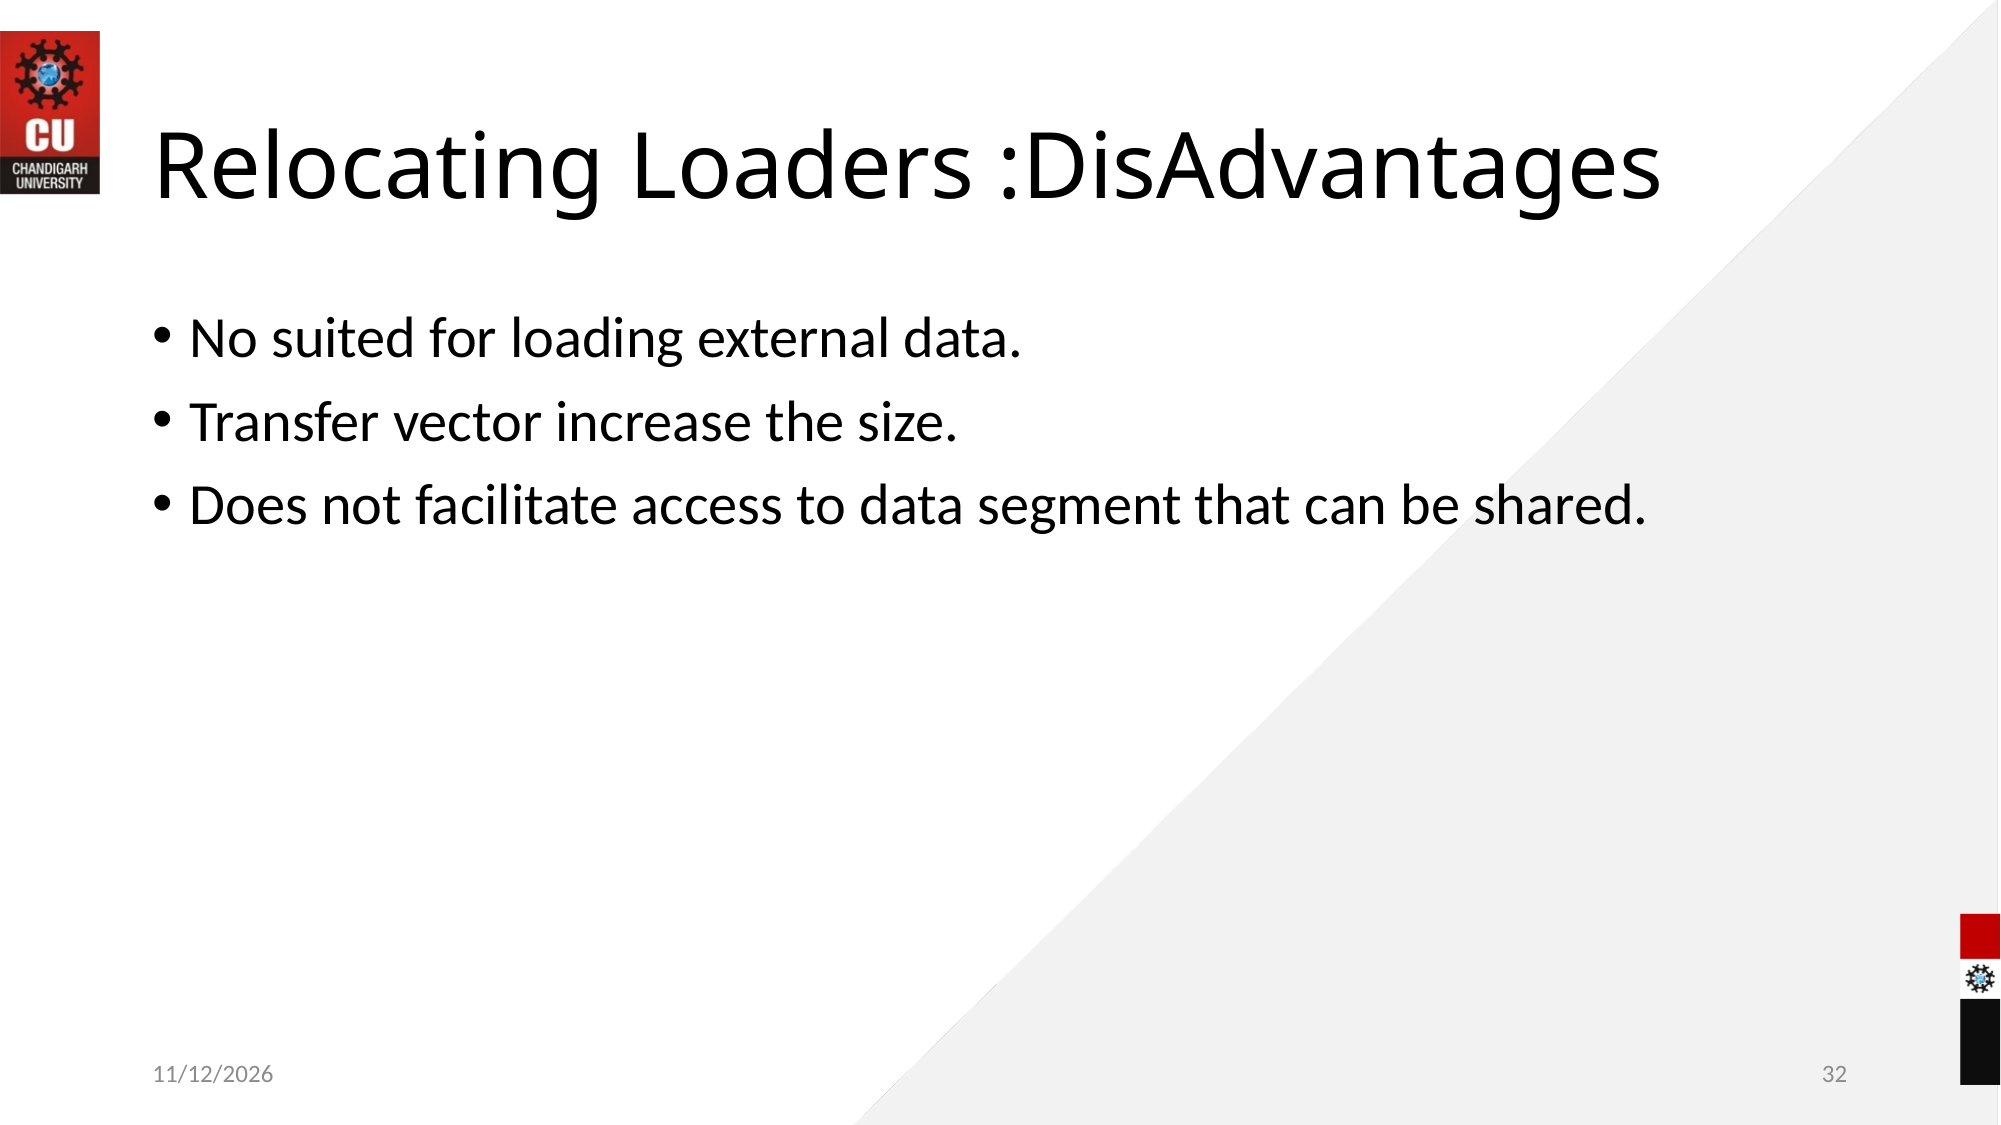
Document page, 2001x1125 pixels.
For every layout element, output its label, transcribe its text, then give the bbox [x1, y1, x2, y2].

list No suited for loading external data. Transfer vector increase the size. Does not facilitate access to data segment that can be shared. [137, 299, 1863, 1014]
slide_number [137, 1042, 588, 1103]
slide_number 32 [1412, 1042, 1863, 1103]
title Relocating Loaders :DisAdvantages [137, 59, 1863, 278]
picture [0, 0, 2001, 1125]
